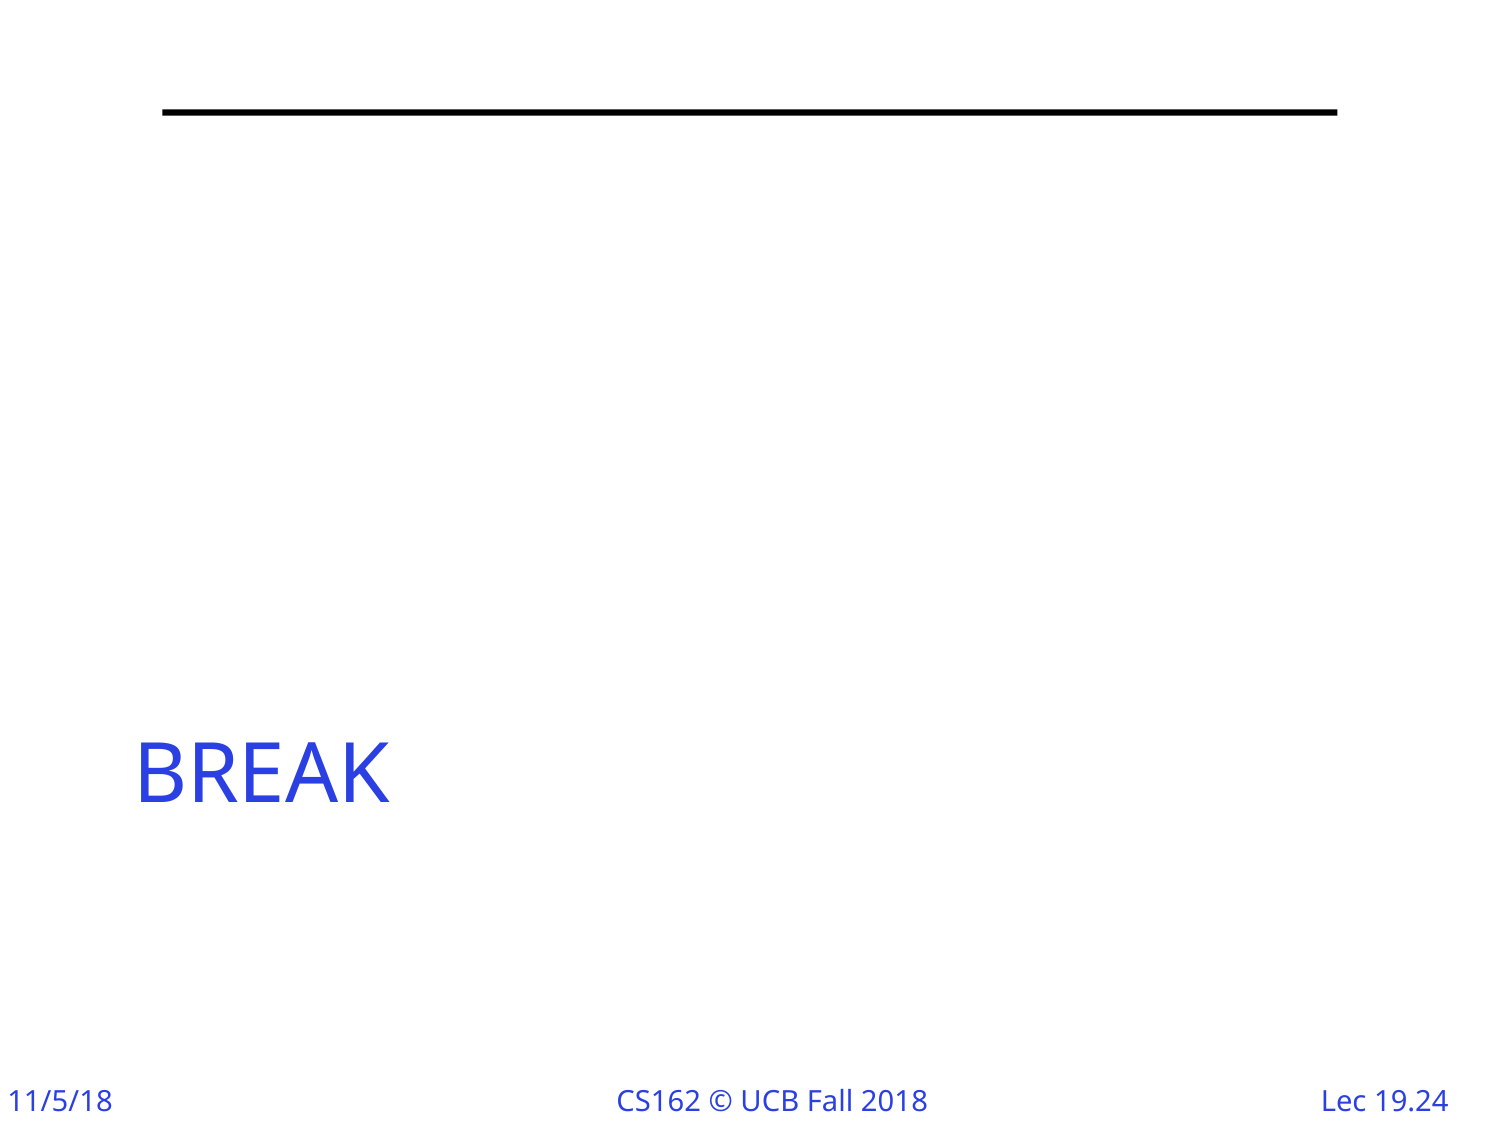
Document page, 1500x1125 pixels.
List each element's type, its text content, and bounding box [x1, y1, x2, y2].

title break [118, 722, 1394, 947]
